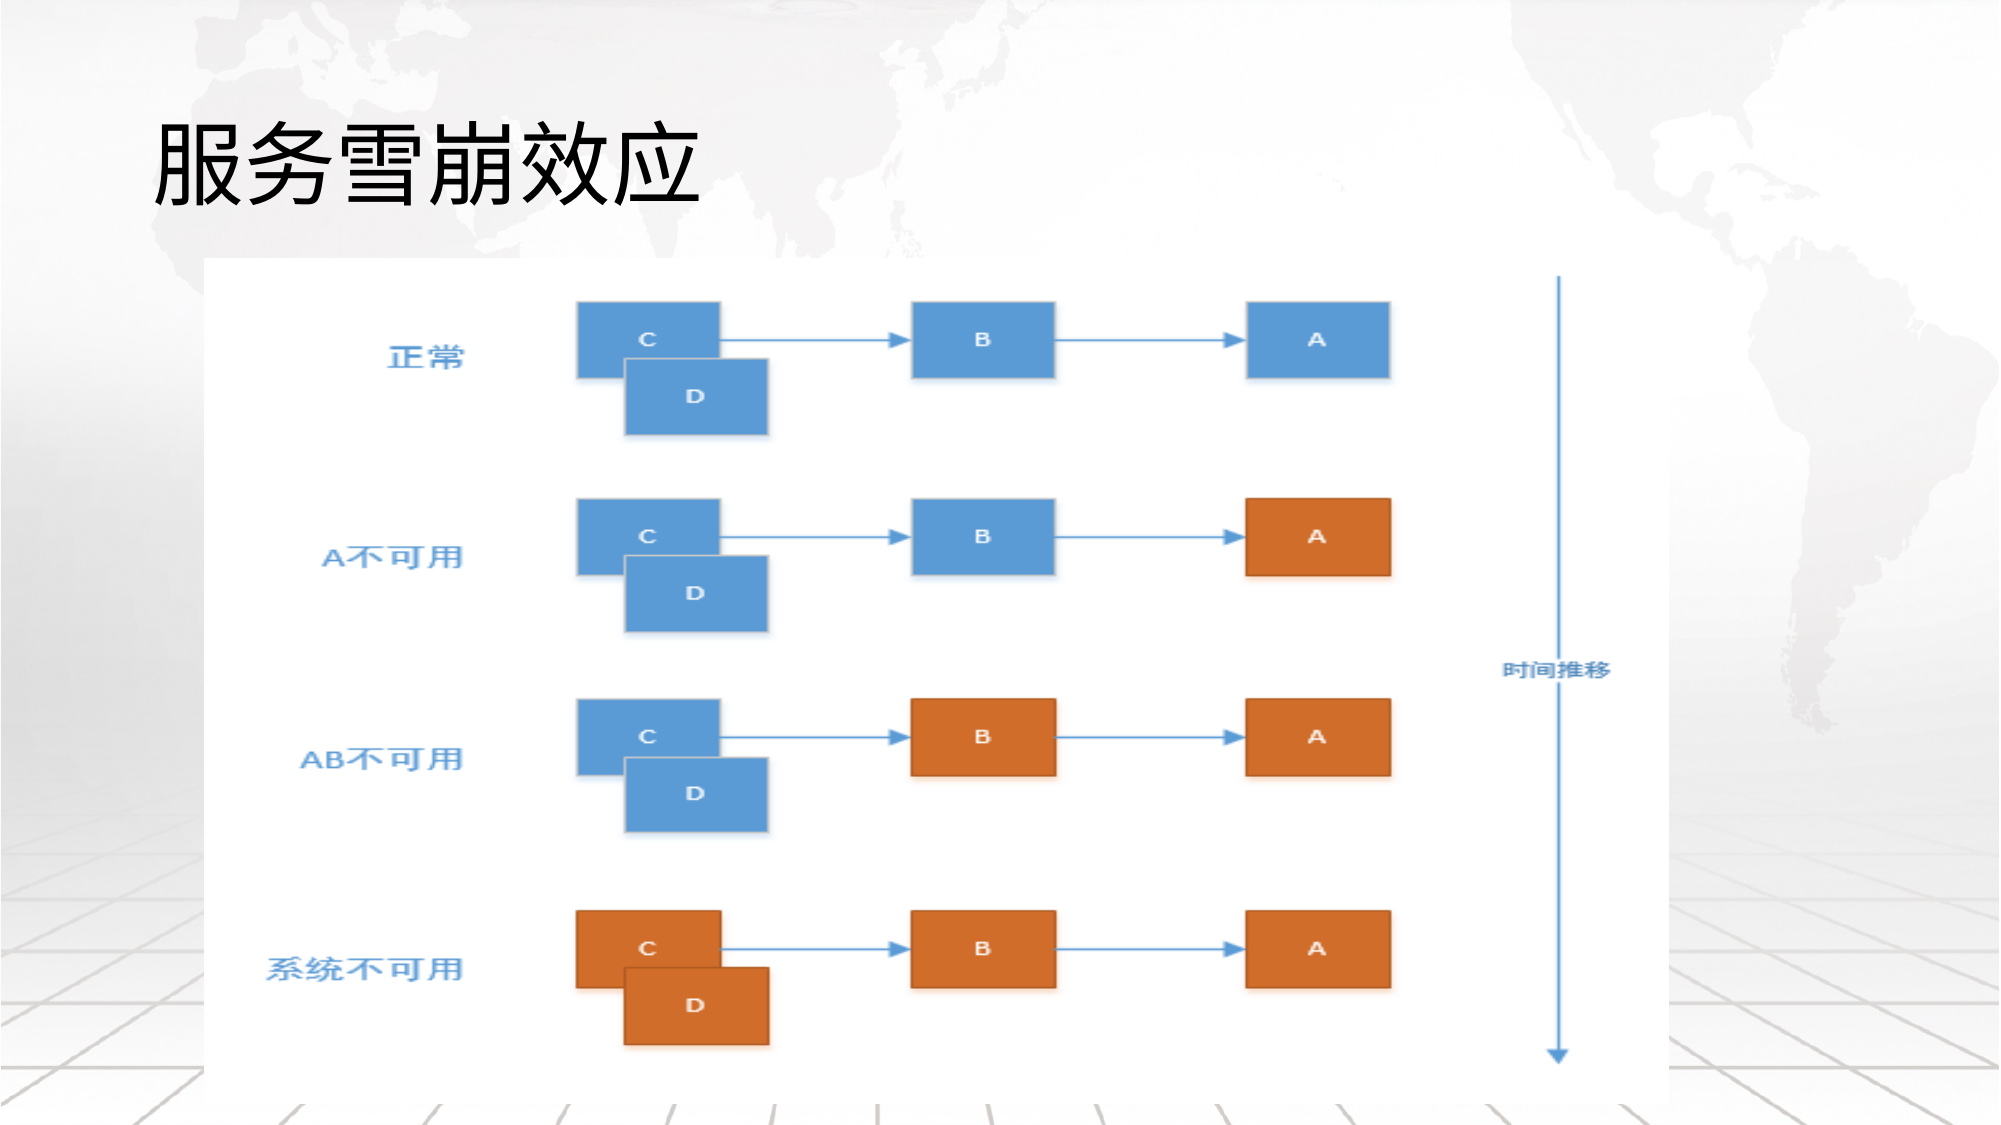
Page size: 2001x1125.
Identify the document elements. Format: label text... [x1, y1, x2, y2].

picture [0, 0, 1999, 1125]
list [204, 258, 1669, 1104]
title 服务雪崩效应 [137, 59, 1863, 278]
